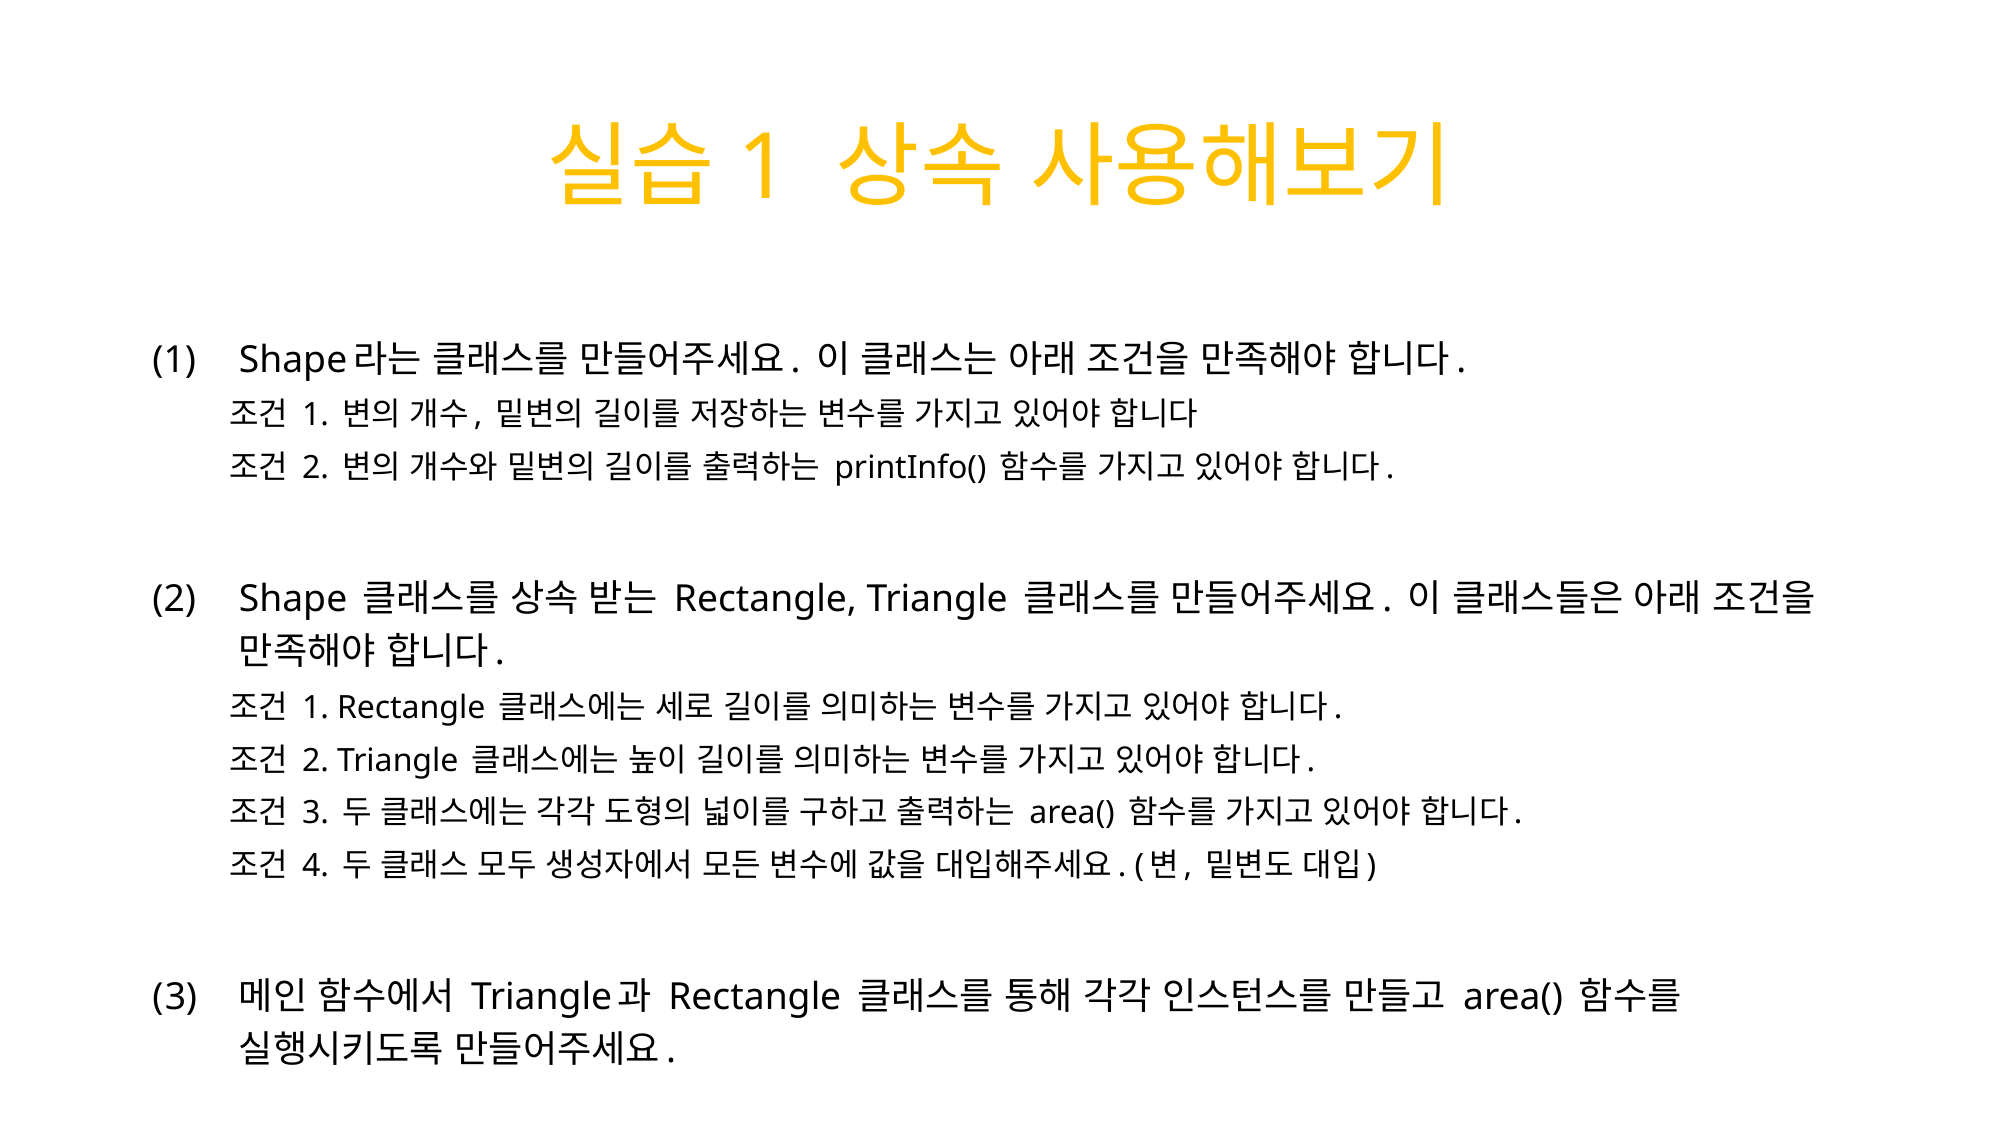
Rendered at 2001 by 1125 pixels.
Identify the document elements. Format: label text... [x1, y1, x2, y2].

title 실습1 상속 사용해보기 [137, 59, 1863, 278]
list Shape라는 클래스를 만들어주세요. 이 클래스는 아래 조건을 만족해야 합니다. 조건 1. 변의 개수, 밑변의 길이를 저장하는 변수를 가지고 있어야 합니다 조건 2. 변의 개수와 밑변의 길이를 출력하는 printInfo() 함수를 가지고 있어야 합니다. Shape 클래스를 상속 받는 Rectangle, Triangle 클래스를 만들어주세요. 이 클래스들은 아래 조건을 만족해야 합니다. 조건 1. Rectangle 클래스에는 세로 길이를 의미하는 변수를 가지고 있어야 합니다. 조건 2. Triangle 클래스에는 높이 길이를 의미하는 변수를 가지고 있어야 합니다. 조건 3. 두 클래스에는 각각 도형의 넓이를 구하고 출력하는 area() 함수를 가지고 있어야 합니다. 조건 4. 두 클래스 모두 생성자에서 모든 변수에 값을 대입해주세요. (변, 밑변도 대입) 메인 함수에서 Triangle과 Rectangle 클래스를 통해 각각 인스턴스를 만들고 area() 함수를 실행시키도록 만들어주세요. [137, 318, 1863, 1080]
